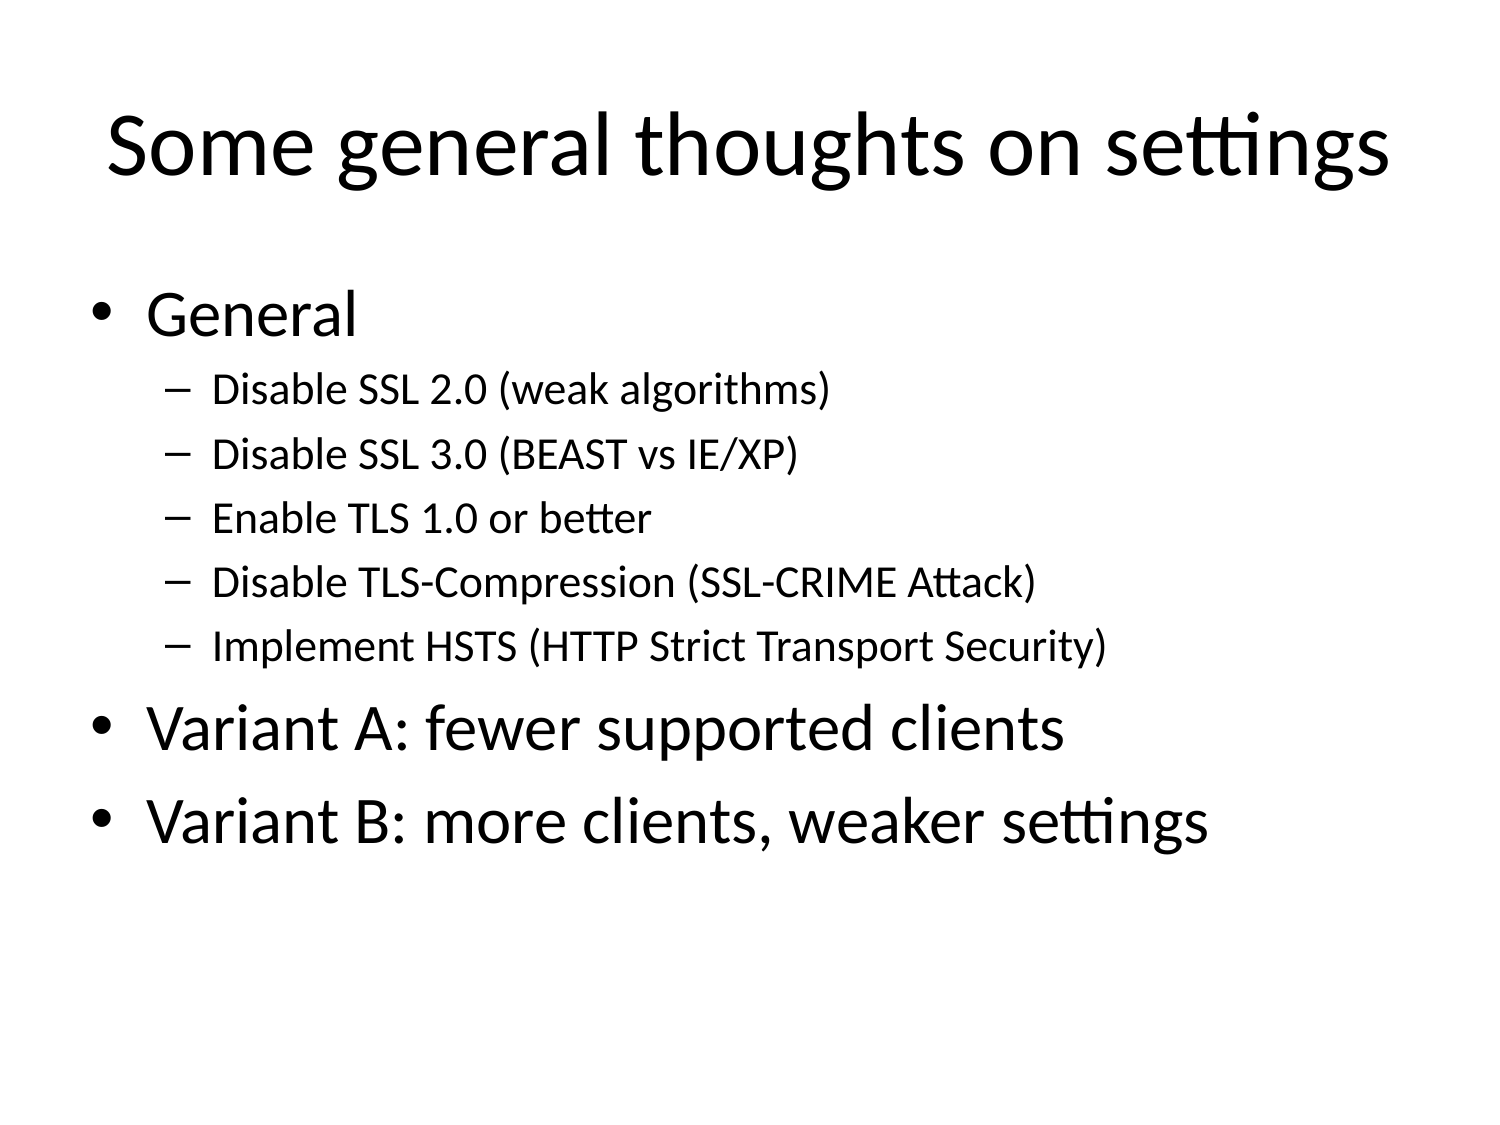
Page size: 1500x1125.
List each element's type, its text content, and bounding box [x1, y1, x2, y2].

title Some general thoughts on settings [75, 45, 1425, 233]
list General Disable SSL 2.0 (weak algorithms) Disable SSL 3.0 (BEAST vs IE/XP) Enable TLS 1.0 or better Disable TLS-Compression (SSL-CRIME Attack) Implement HSTS (HTTP Strict Transport Security) Variant A: fewer supported clients Variant B: more clients, weaker settings [75, 262, 1425, 1005]
